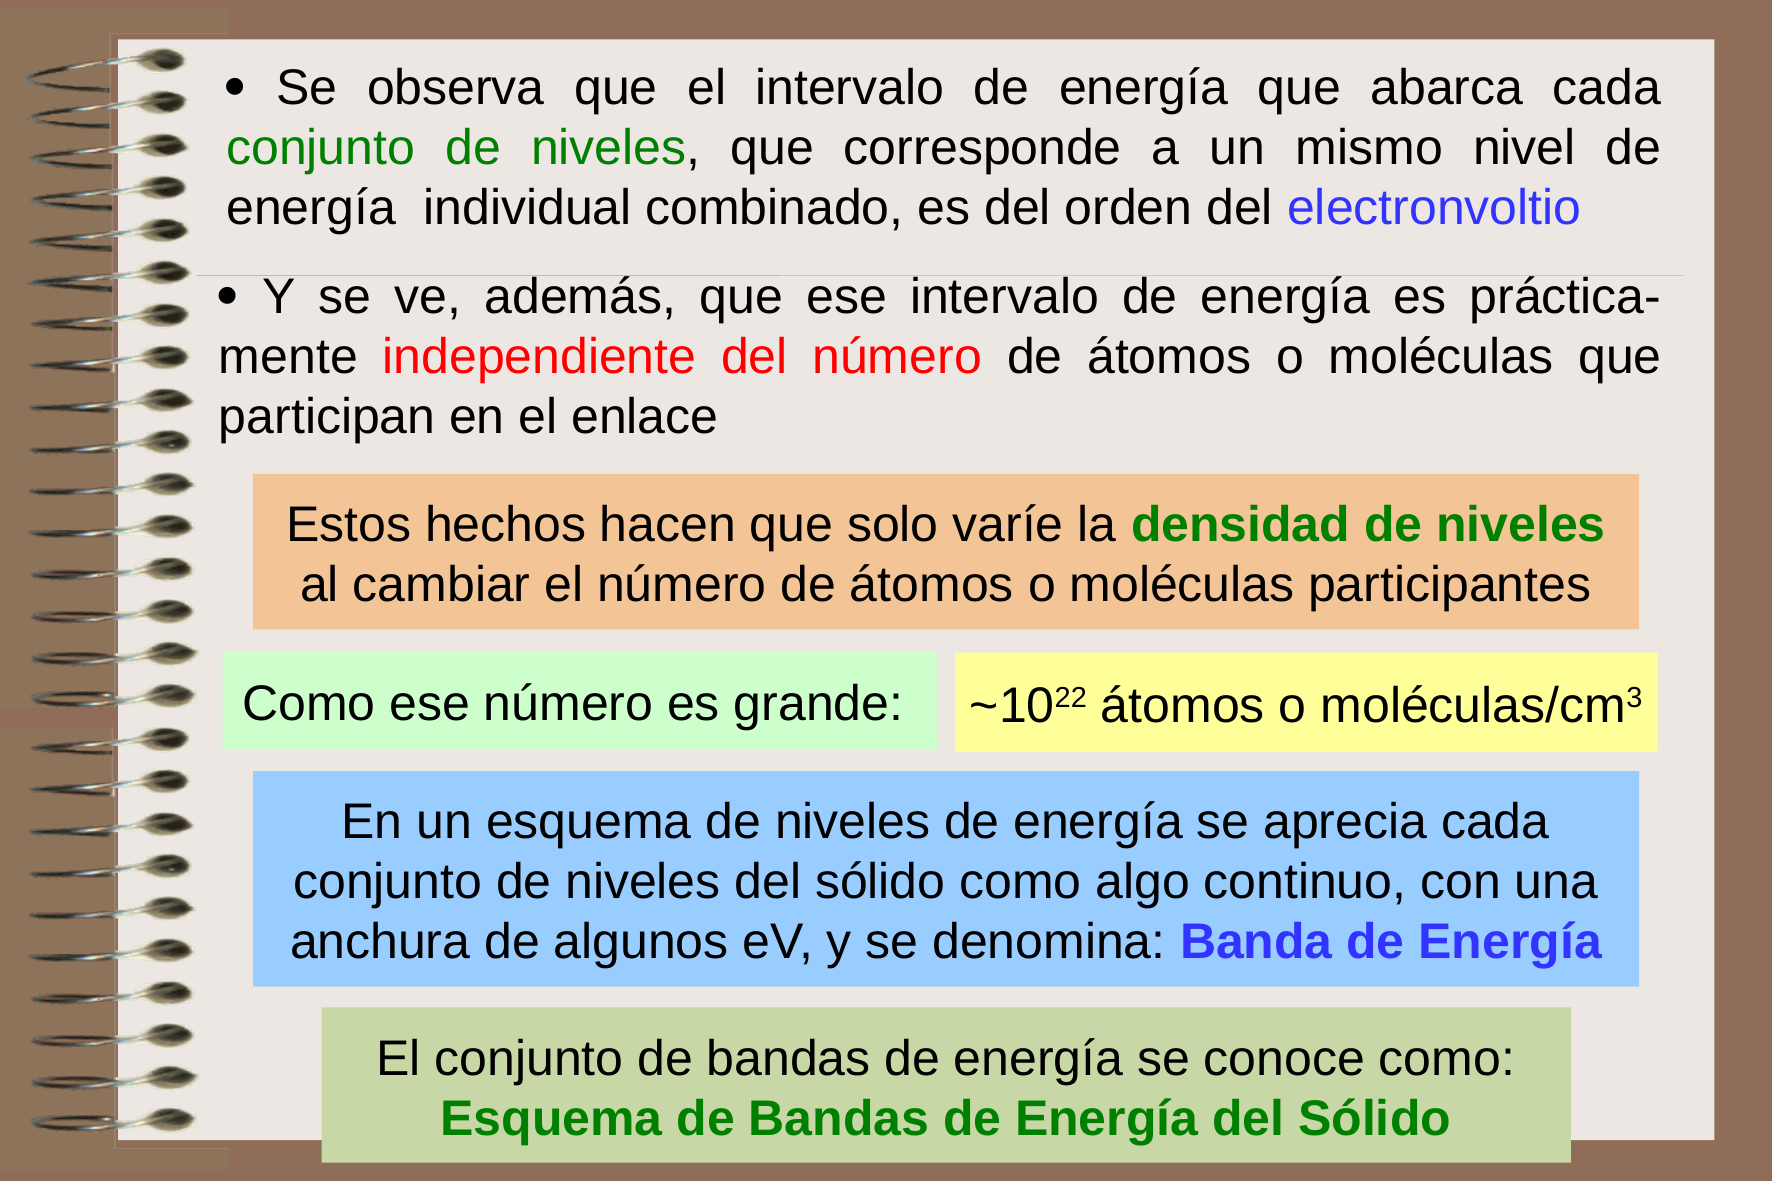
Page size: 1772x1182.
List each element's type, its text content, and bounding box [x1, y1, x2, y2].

text_box El conjunto de bandas de energía se conoce como: Esquema de Bandas de Energía del Sólido [321, 1007, 1571, 1163]
text_box Estos hechos hacen que solo varíe la densidad de niveles al cambiar el número de átomos o moléculas participantes [253, 474, 1640, 630]
text_box  Y se ve, además, que ese intervalo de energía es práctica-mente independiente del número de átomos o moléculas que participan en el enlace [207, 252, 1674, 456]
text_box Como ese número es grande: [222, 651, 938, 750]
text_box ~1022 átomos o moléculas/cm3 [955, 652, 1658, 752]
picture [0, 727, 229, 1171]
picture [0, 8, 229, 708]
text_box  Se observa que el intervalo de energía que abarca cada conjunto de niveles, que corresponde a un mismo nivel de energía individual combinado, es del orden del electronvoltio [214, 42, 1674, 247]
text_box En un esquema de niveles de energía se aprecia cada conjunto de niveles del sólido como algo continuo, con una anchura de algunos eV, y se denomina: Banda de Energía [253, 771, 1640, 987]
